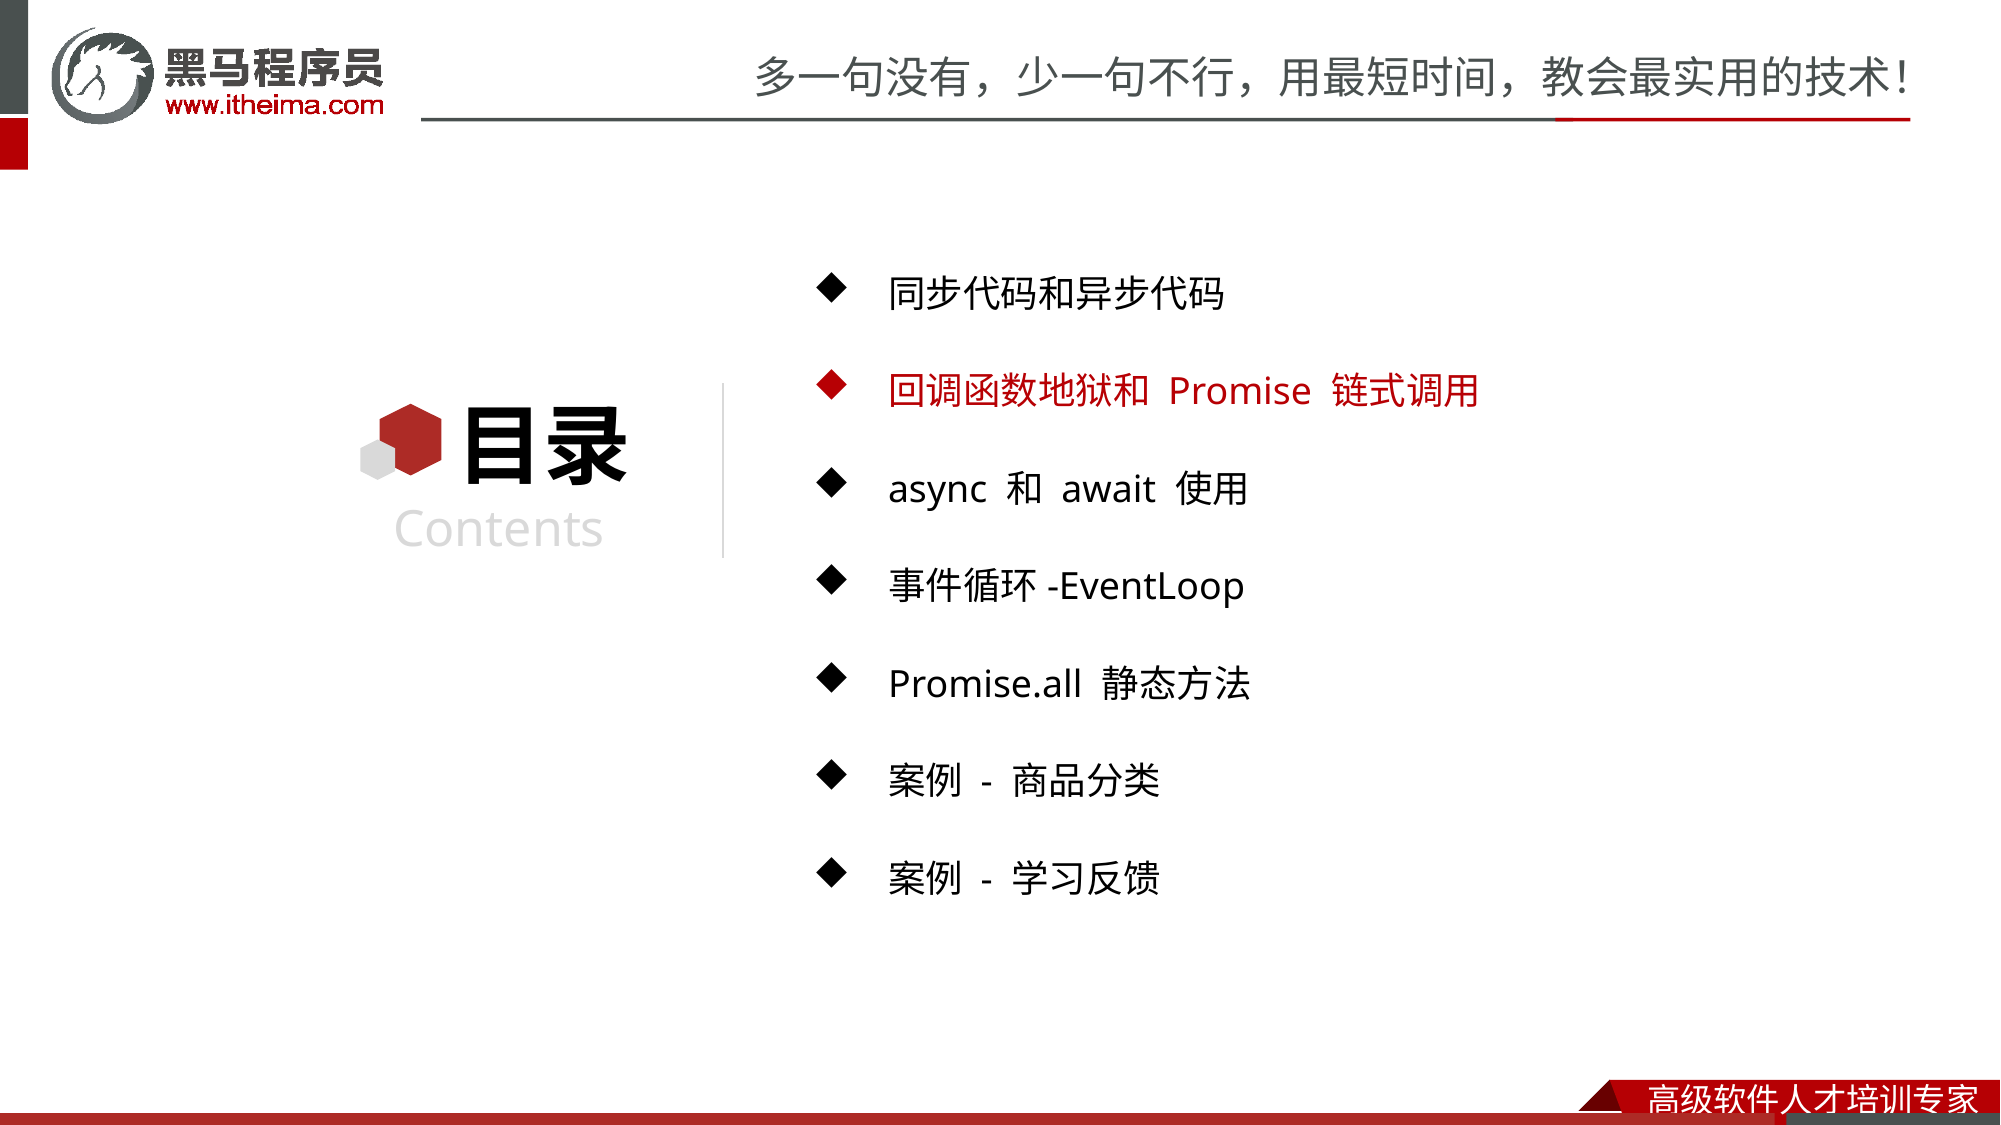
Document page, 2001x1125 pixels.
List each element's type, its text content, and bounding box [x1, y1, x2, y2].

list 同步代码和异步代码 回调函数地狱和 Promise 链式调用 async 和 await 使用 事件循环-EventLoop Promise.all 静态方法 案例 - 商品分类 案例 - 学习反馈 [798, 163, 1832, 961]
picture [50, 26, 384, 125]
